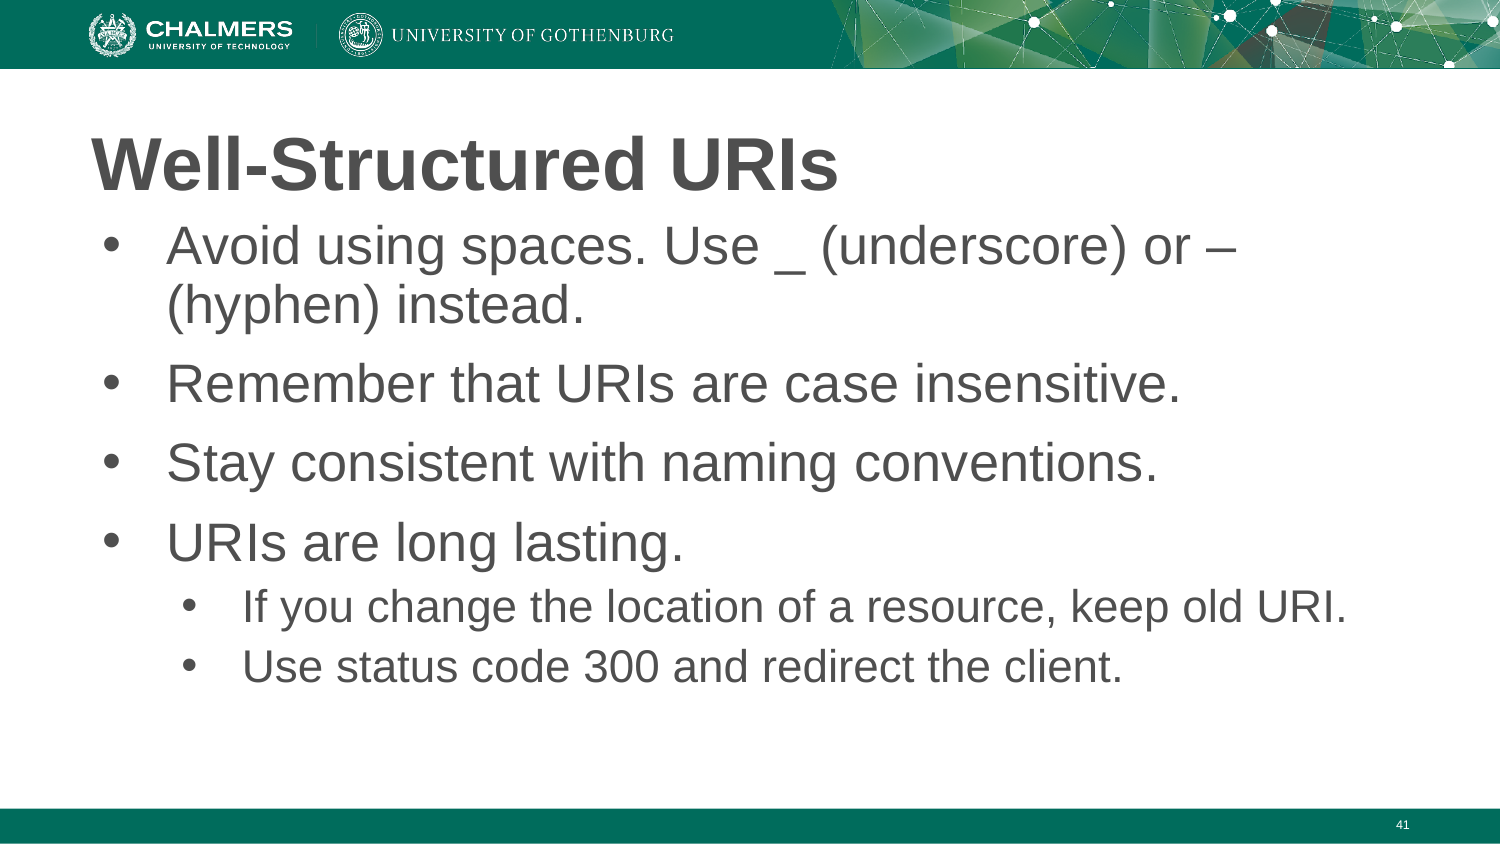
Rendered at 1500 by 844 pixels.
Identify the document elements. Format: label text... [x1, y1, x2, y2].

picture [759, 0, 1500, 68]
picture [64, 0, 696, 85]
slide_number ‹#› [1074, 809, 1425, 844]
title Well-Structured URIs [76, 100, 1425, 210]
list Avoid using spaces. Use _ (underscore) or – (hyphen) instead. Remember that URIs are case insensitive. Stay consistent with naming conventions. URIs are long lasting. If you change the location of a resource, keep old URI. Use status code 300 and redirect the client. [76, 210, 1425, 782]
